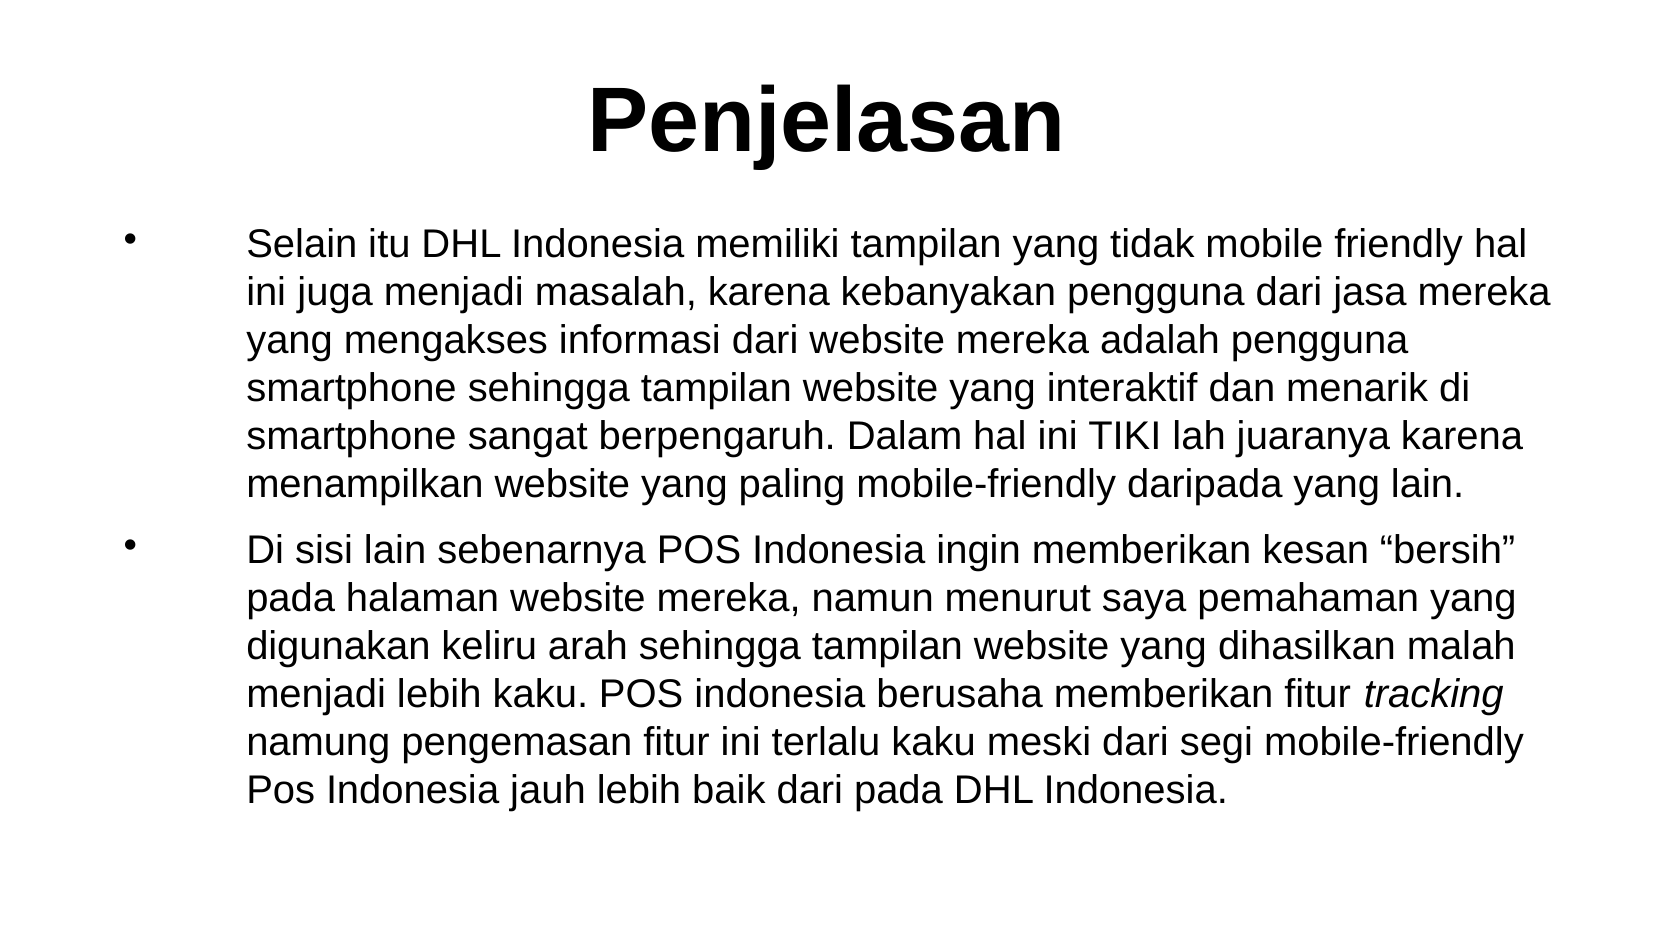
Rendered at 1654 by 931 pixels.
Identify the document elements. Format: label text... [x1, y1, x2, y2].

text_box Penjelasan [82, 37, 1571, 193]
text_box Selain itu DHL Indonesia memiliki tampilan yang tidak mobile friendly hal ini juga menjadi masalah, karena kebanyakan pengguna dari jasa mereka yang mengakses informasi dari website mereka adalah pengguna smartphone sehingga tampilan website yang interaktif dan menarik di smartphone sangat berpengaruh. Dalam hal ini TIKI lah juaranya karena menampilkan website yang paling mobile-friendly daripada yang lain. Di sisi lain sebenarnya POS Indonesia ingin memberikan kesan “bersih” pada halaman website mereka, namun menurut saya pemahaman yang digunakan keliru arah sehingga tampilan website yang dihasilkan malah menjadi lebih kaku. POS indonesia berusaha memberikan fitur tracking namung pengemasan fitur ini terlalu kaku meski dari segi mobile-friendly Pos Indonesia jauh lebih baik dari pada DHL Indonesia. [82, 217, 1571, 855]
